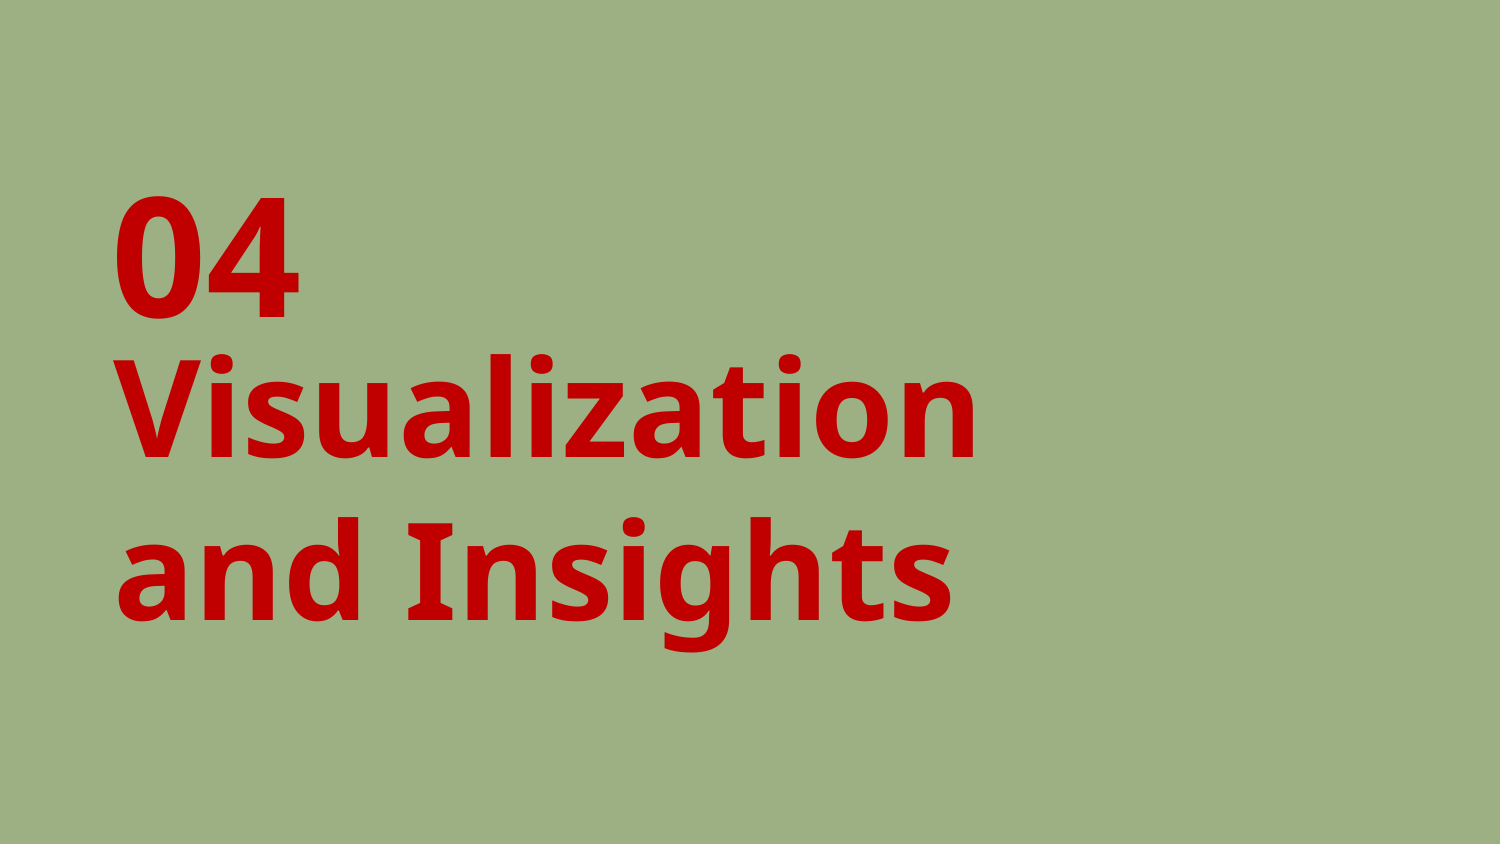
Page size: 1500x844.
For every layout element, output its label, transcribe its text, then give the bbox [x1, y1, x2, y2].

title 04 [111, 175, 352, 326]
title Visualization and Insights [113, 356, 1211, 613]
